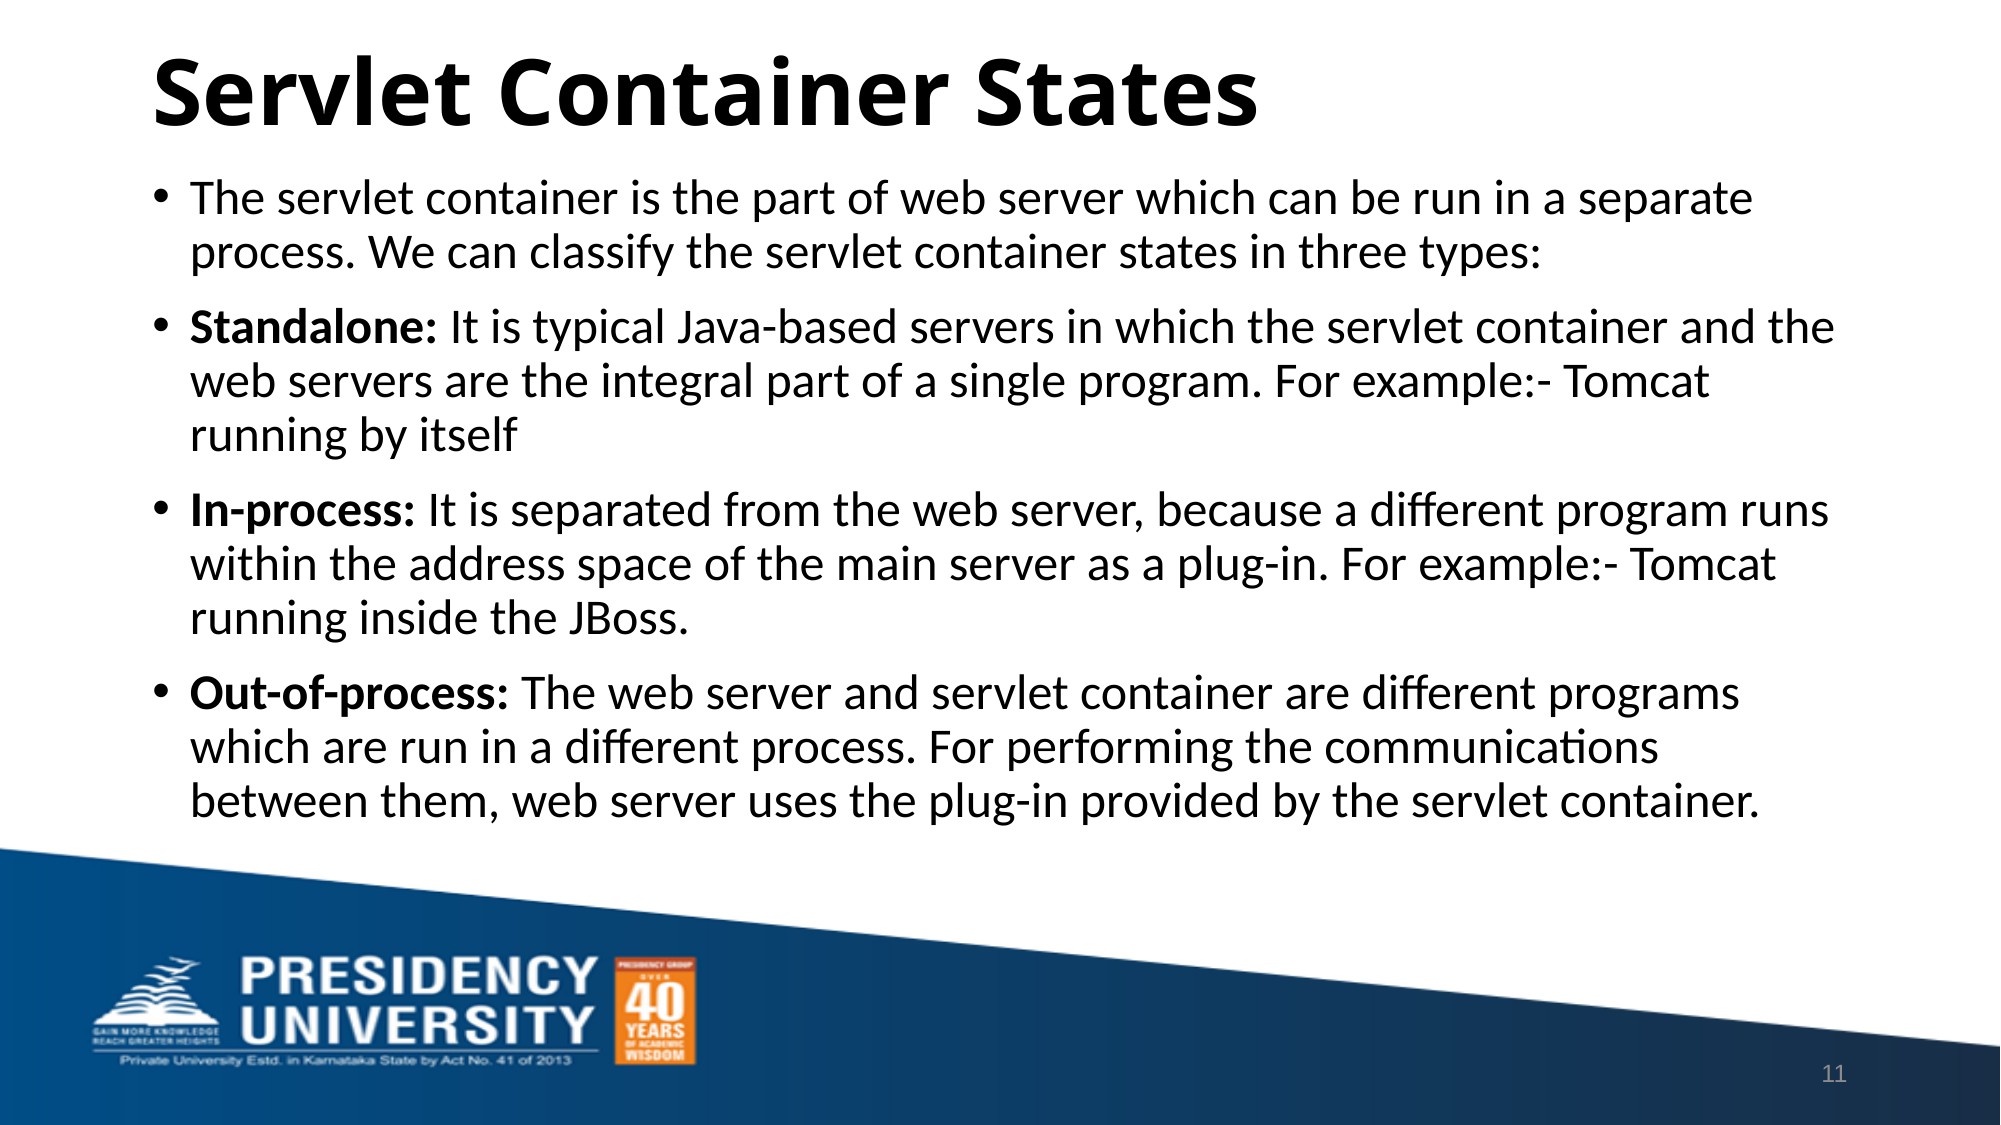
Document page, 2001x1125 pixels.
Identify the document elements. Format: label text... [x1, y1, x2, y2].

slide_number 11 [1412, 1042, 1863, 1103]
title Servlet Container States [137, 25, 1863, 164]
list The servlet container is the part of web server which can be run in a separate process. We can classify the servlet container states in three types: Standalone: It is typical Java-based servers in which the servlet container and the web servers are the integral part of a single program. For example:- Tomcat running by itself In-process: It is separated from the web server, because a different program runs within the address space of the main server as a plug-in. For example:- Tomcat running inside the JBoss. Out-of-process: The web server and servlet container are different programs which are run in a different process. For performing the communications between them, web server uses the plug-in provided by the servlet container. [137, 164, 1863, 1014]
picture [0, 845, 2000, 1125]
